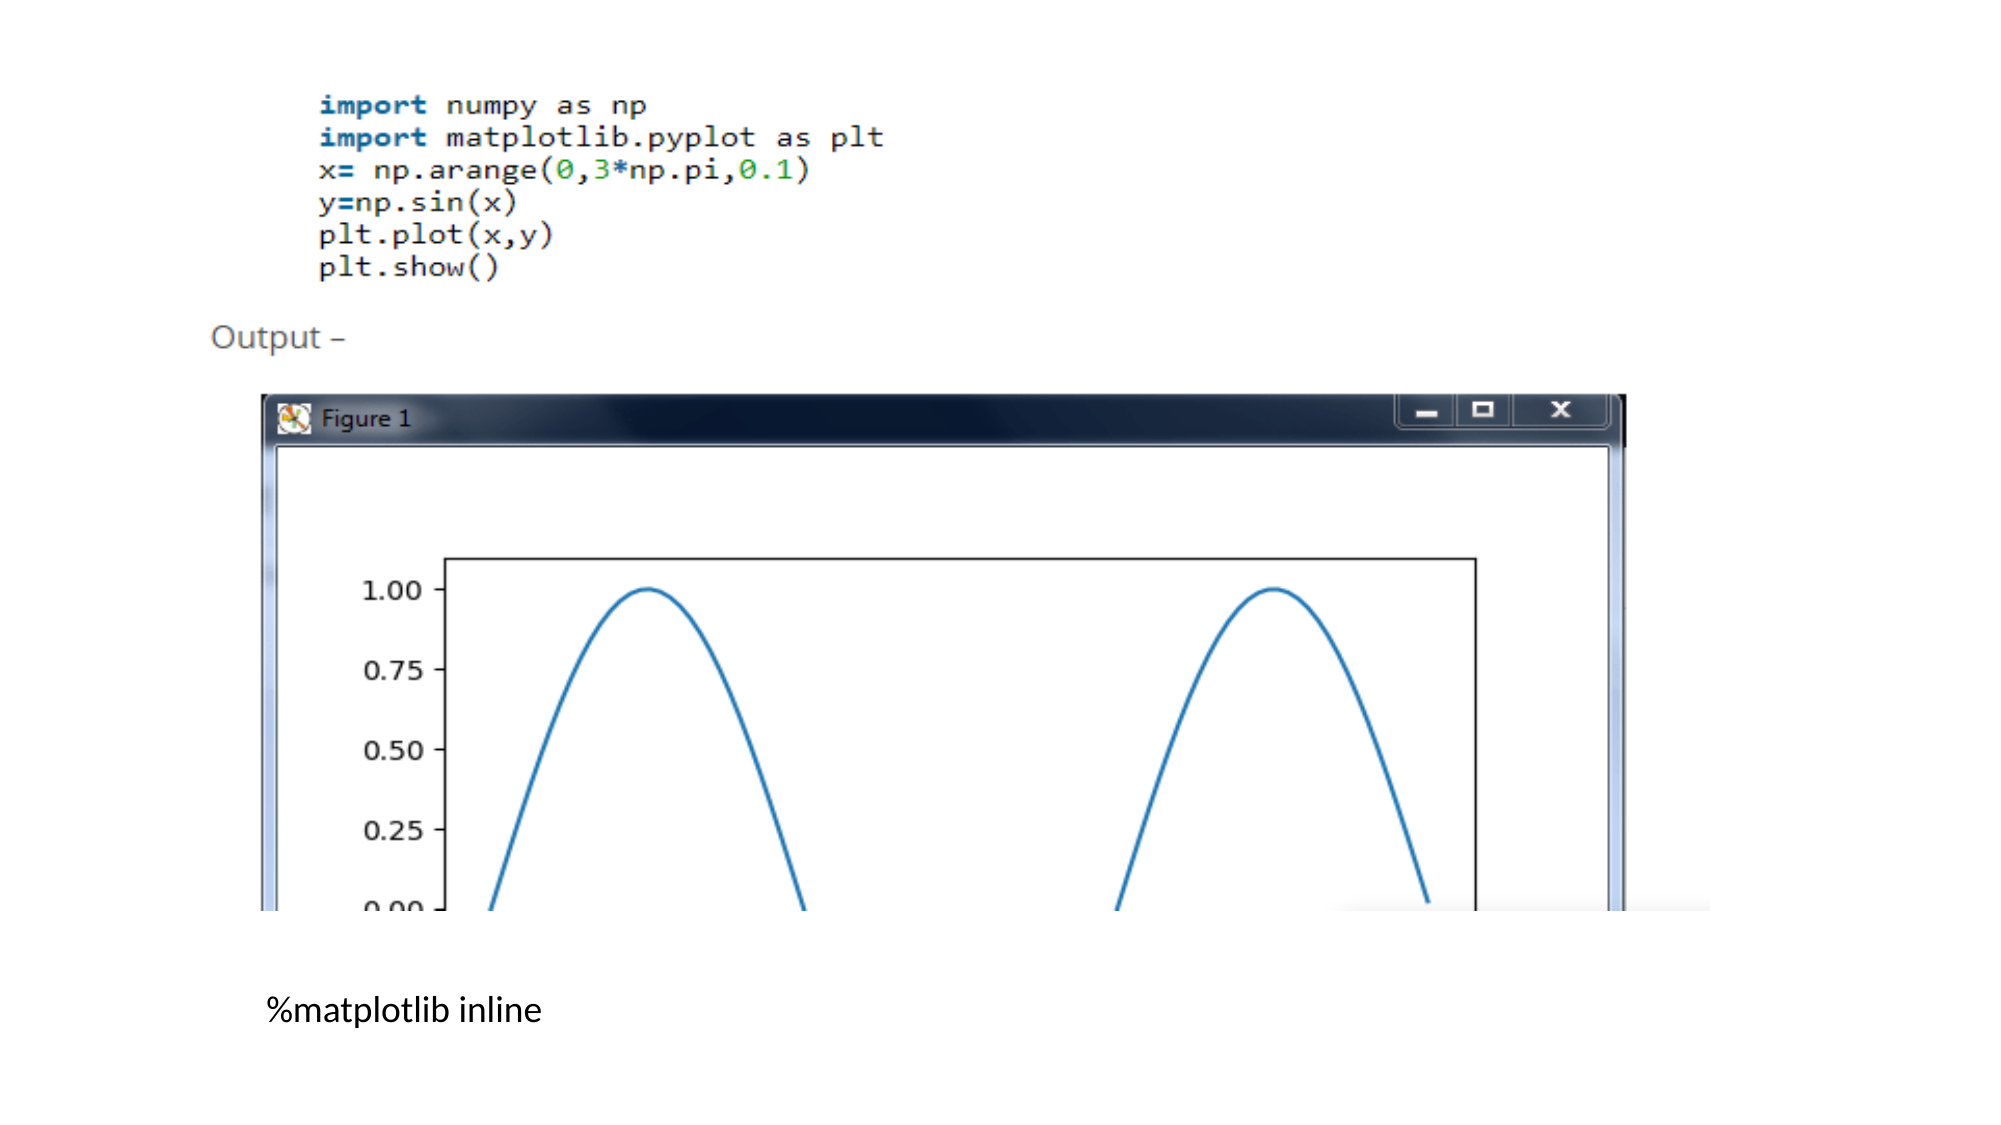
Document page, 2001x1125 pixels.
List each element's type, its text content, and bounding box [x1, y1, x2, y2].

text_box %matplotlib inline [251, 978, 1515, 1038]
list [137, 59, 1710, 911]
